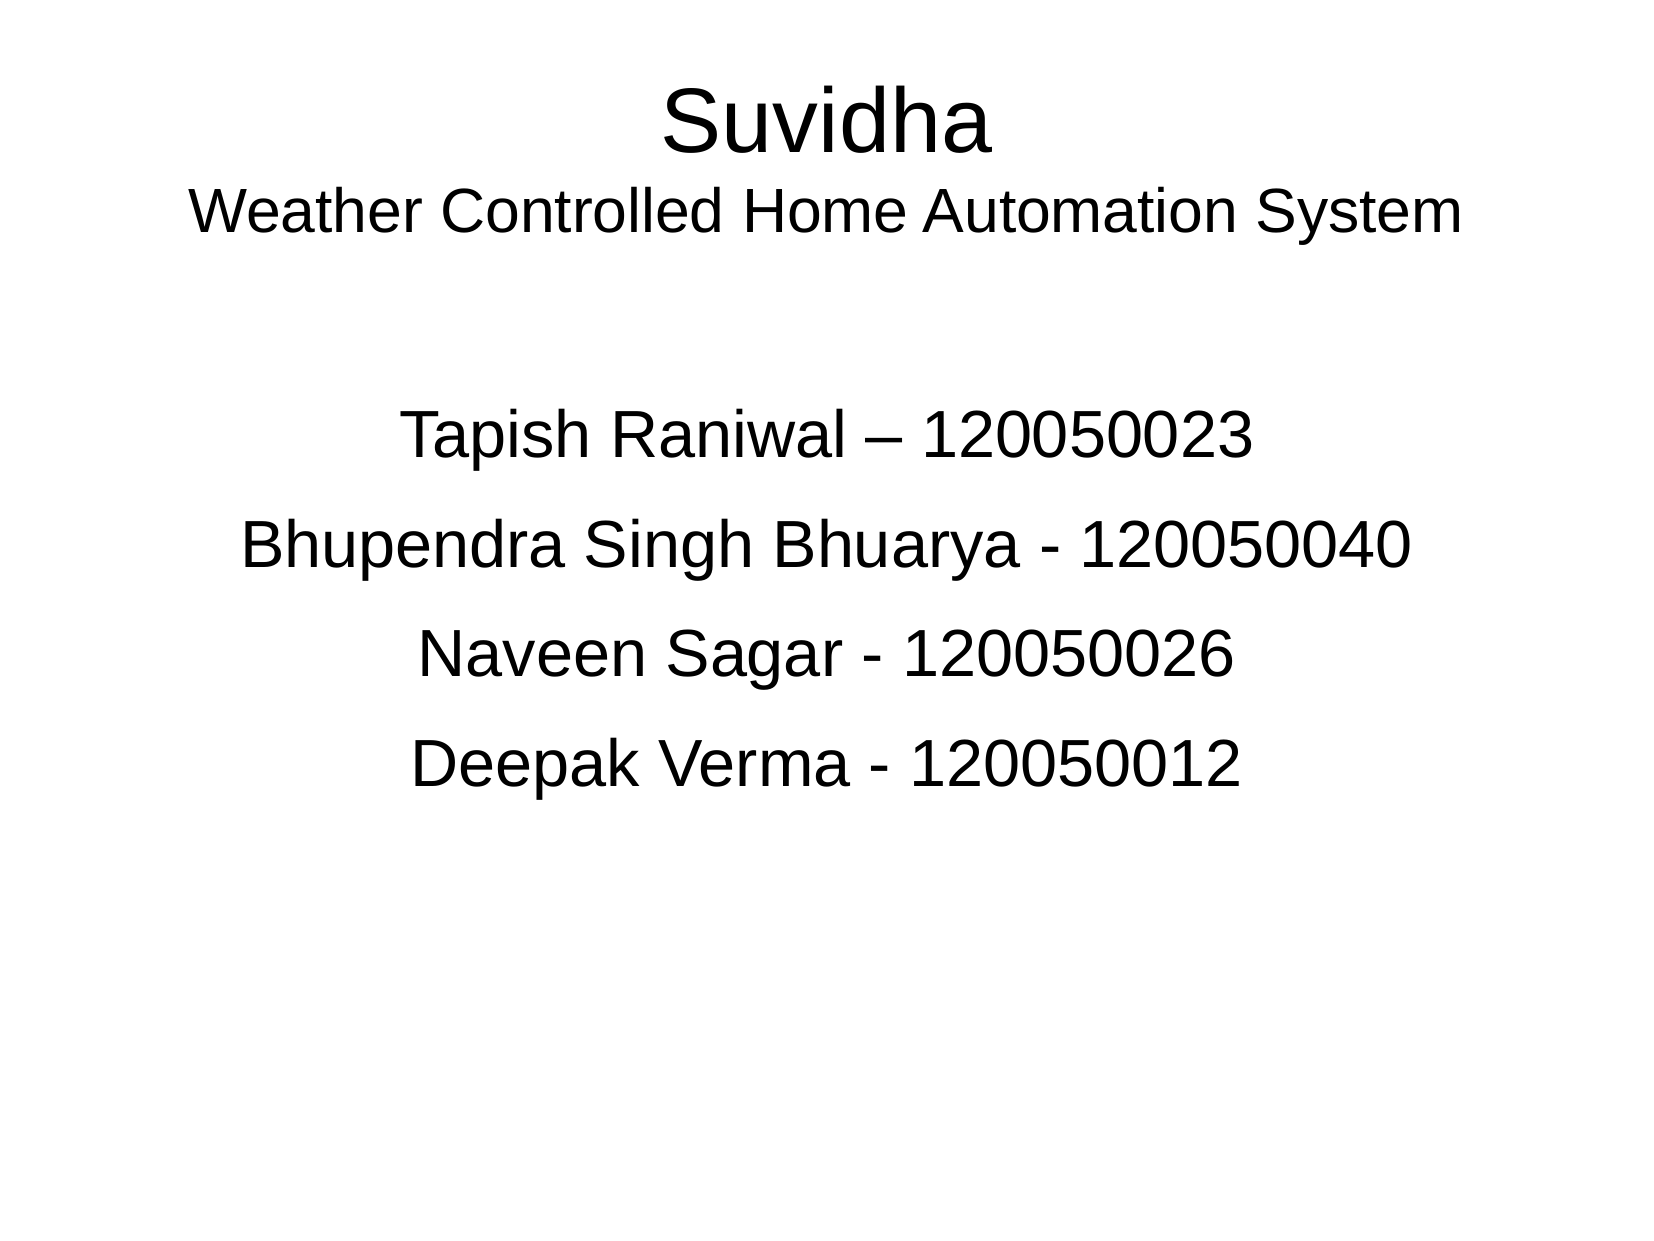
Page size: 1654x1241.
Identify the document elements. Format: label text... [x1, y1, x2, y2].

title Suvidha Weather Controlled Home Automation System [82, 49, 1571, 257]
subtitle Tapish Raniwal – 120050023 Bhupendra Singh Bhuarya - 120050040 Naveen Sagar - 120050026 Deepak Verma - 120050012 [82, 290, 1571, 1010]
